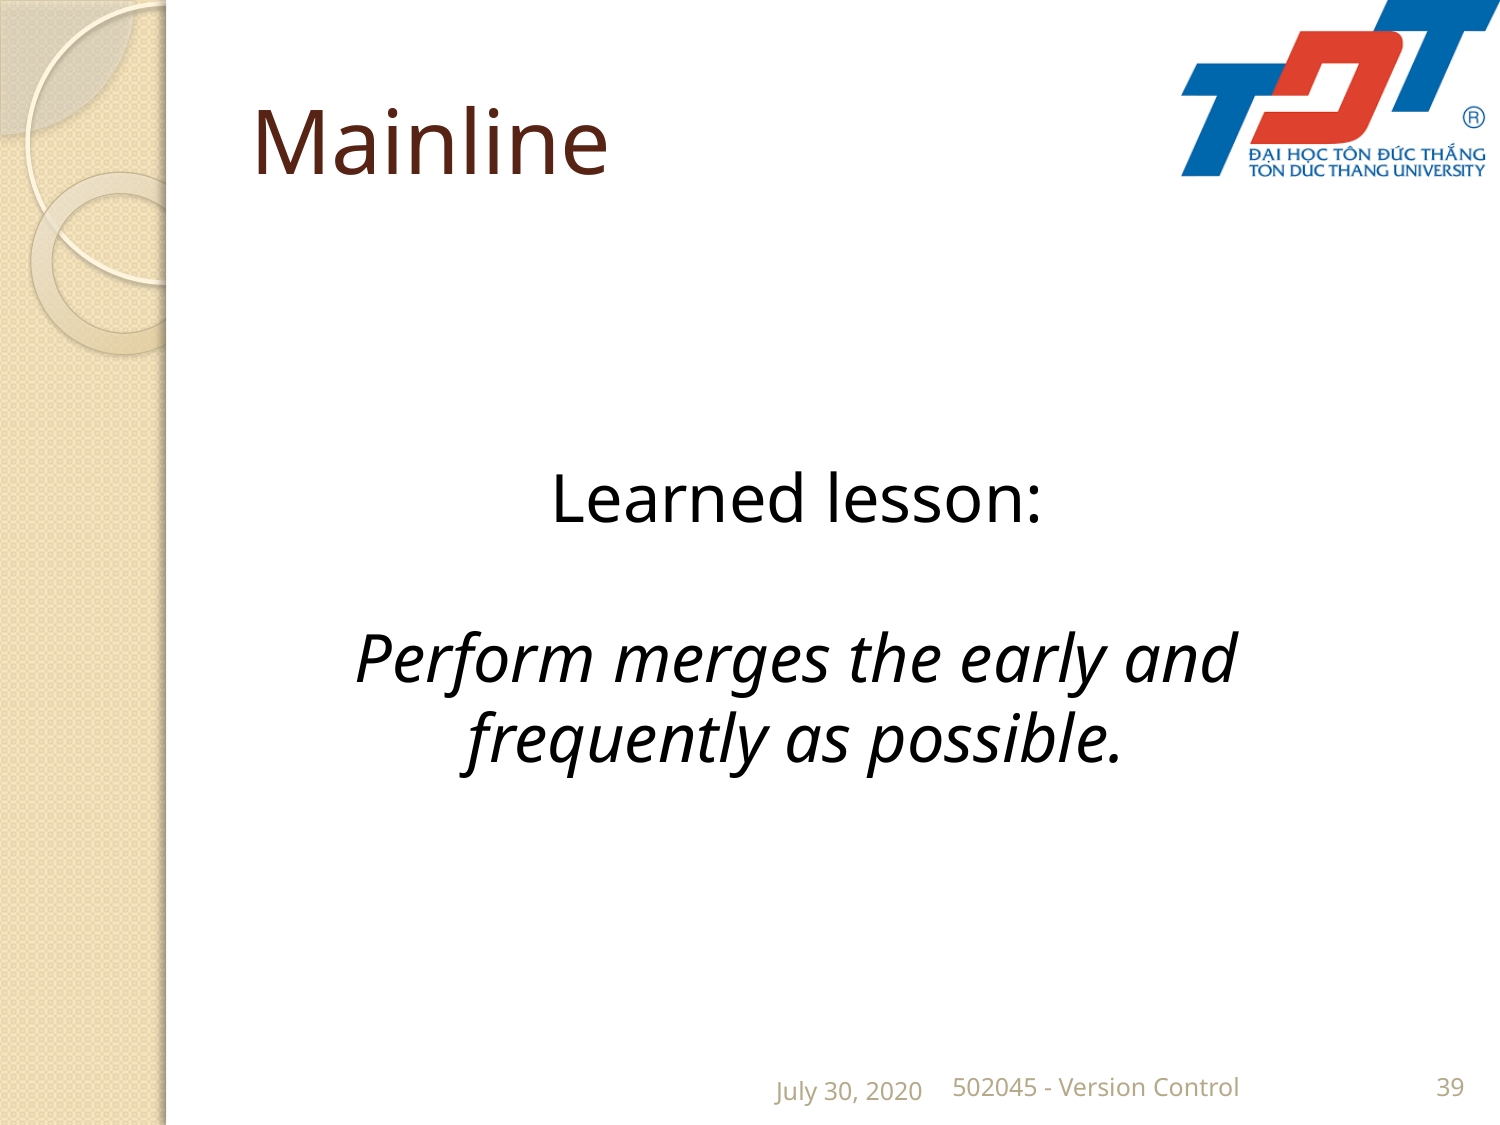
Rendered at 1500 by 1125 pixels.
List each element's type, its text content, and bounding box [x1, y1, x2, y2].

slide_number 39 [1413, 1034, 1488, 1113]
footer 502045 - Version Control [937, 1034, 1413, 1113]
title Mainline [235, 45, 1466, 233]
picture [1181, 0, 1500, 177]
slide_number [587, 1034, 937, 1113]
text_box Learned lesson: Perform merges the early and frequently as possible. [289, 448, 1306, 784]
